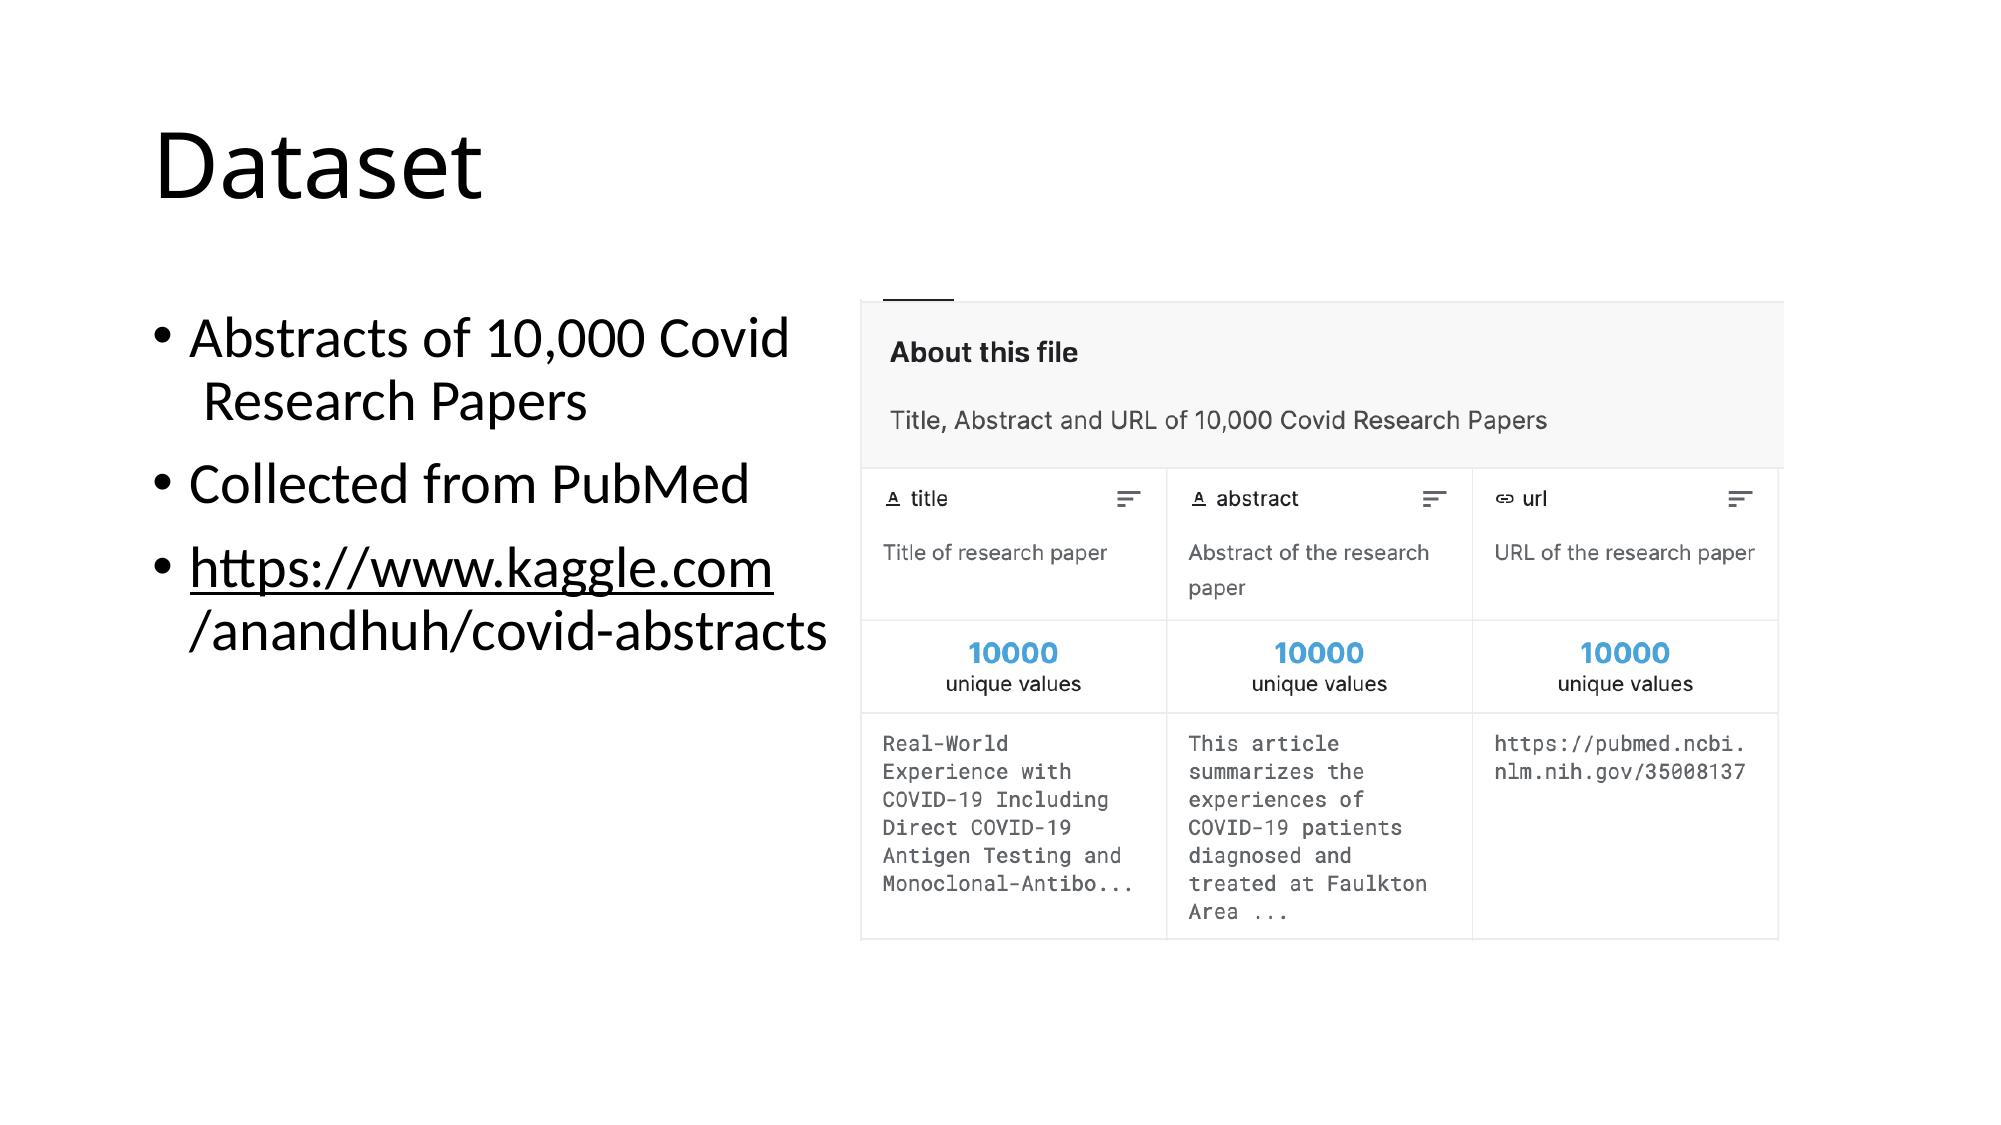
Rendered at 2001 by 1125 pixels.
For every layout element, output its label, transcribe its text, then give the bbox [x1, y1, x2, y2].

picture [856, 299, 1784, 941]
list Abstracts of 10,000 Covid Research Papers Collected from PubMed https://www.kaggle.com /anandhuh/covid-abstracts [137, 299, 1863, 1014]
title Dataset [137, 59, 1863, 278]
